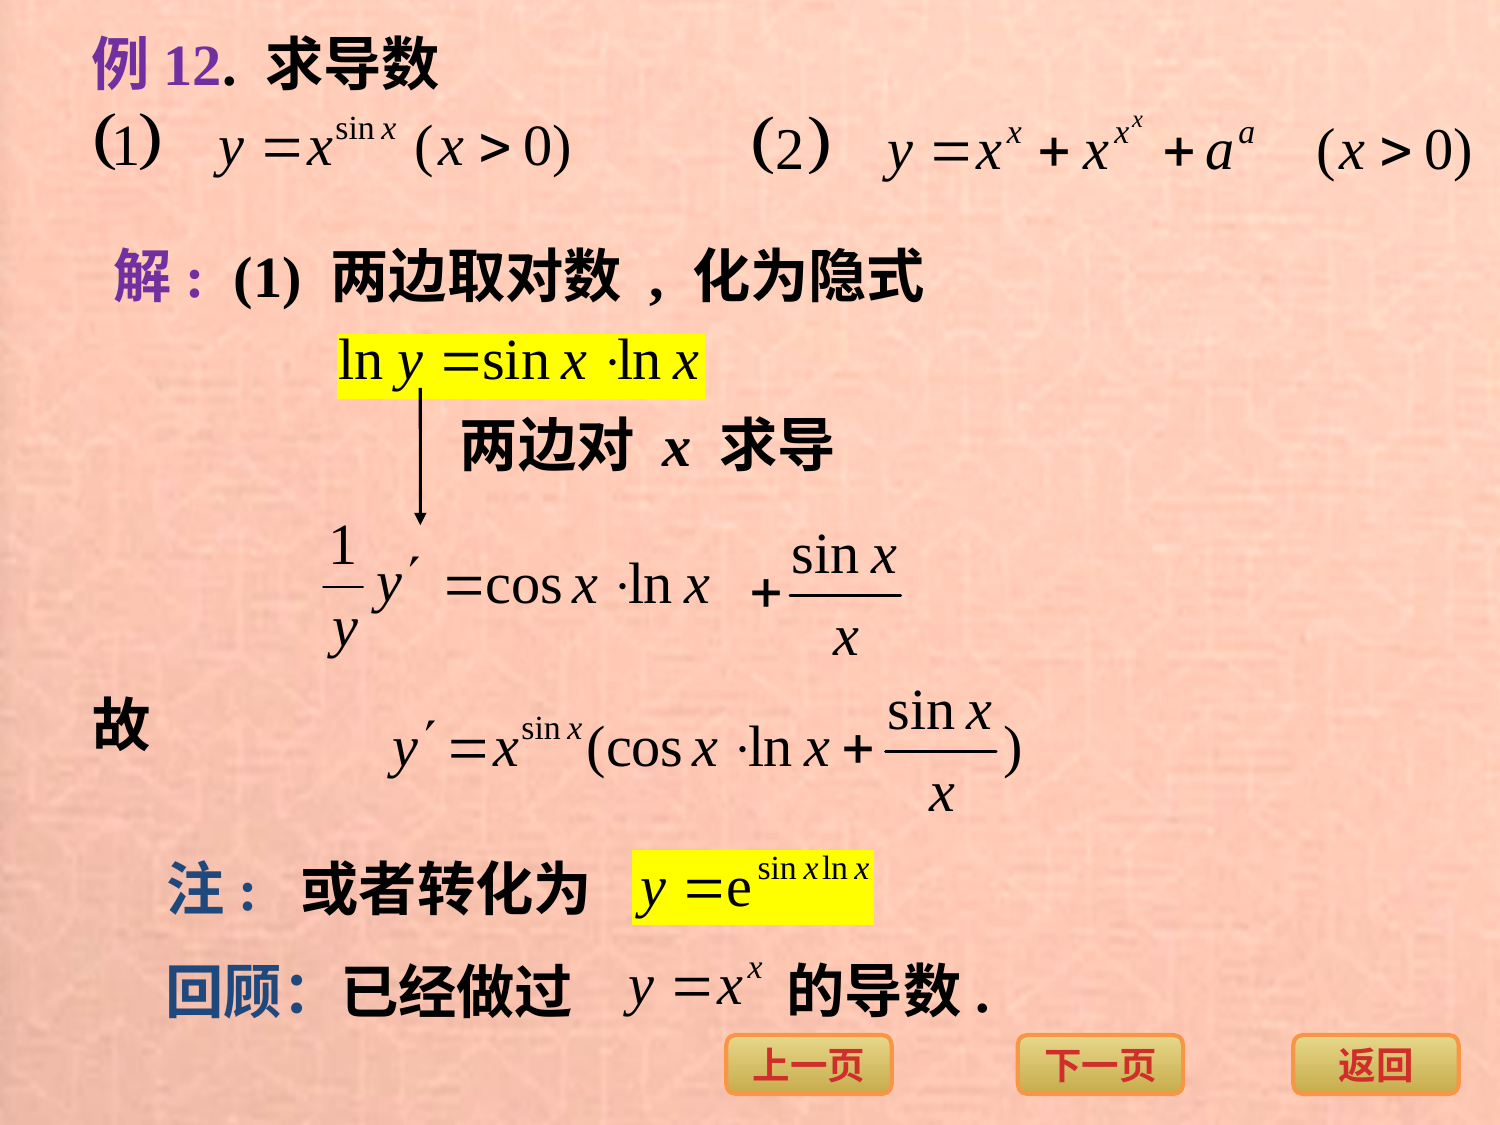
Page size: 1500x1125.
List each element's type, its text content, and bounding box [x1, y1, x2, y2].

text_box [318, 515, 422, 665]
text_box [619, 948, 774, 1024]
text_box 注: 或者转化为 [151, 843, 624, 931]
text_box 解: (1) 两边取对数 , 化为隐式 [98, 231, 1022, 317]
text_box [746, 524, 910, 663]
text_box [383, 680, 1028, 819]
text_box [749, 103, 1478, 196]
text_box [414, 407, 427, 517]
text_box 回顾：已经做过 [151, 946, 605, 1035]
picture [0, 0, 1500, 1125]
text_box 故 [77, 680, 166, 766]
text_box 两边对 x 求导 [445, 400, 896, 485]
text_box 的导数. [771, 946, 1005, 1032]
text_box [631, 849, 874, 925]
text_box 例12. 求导数 [76, 19, 644, 108]
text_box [336, 333, 706, 399]
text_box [437, 557, 718, 623]
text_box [91, 108, 576, 191]
